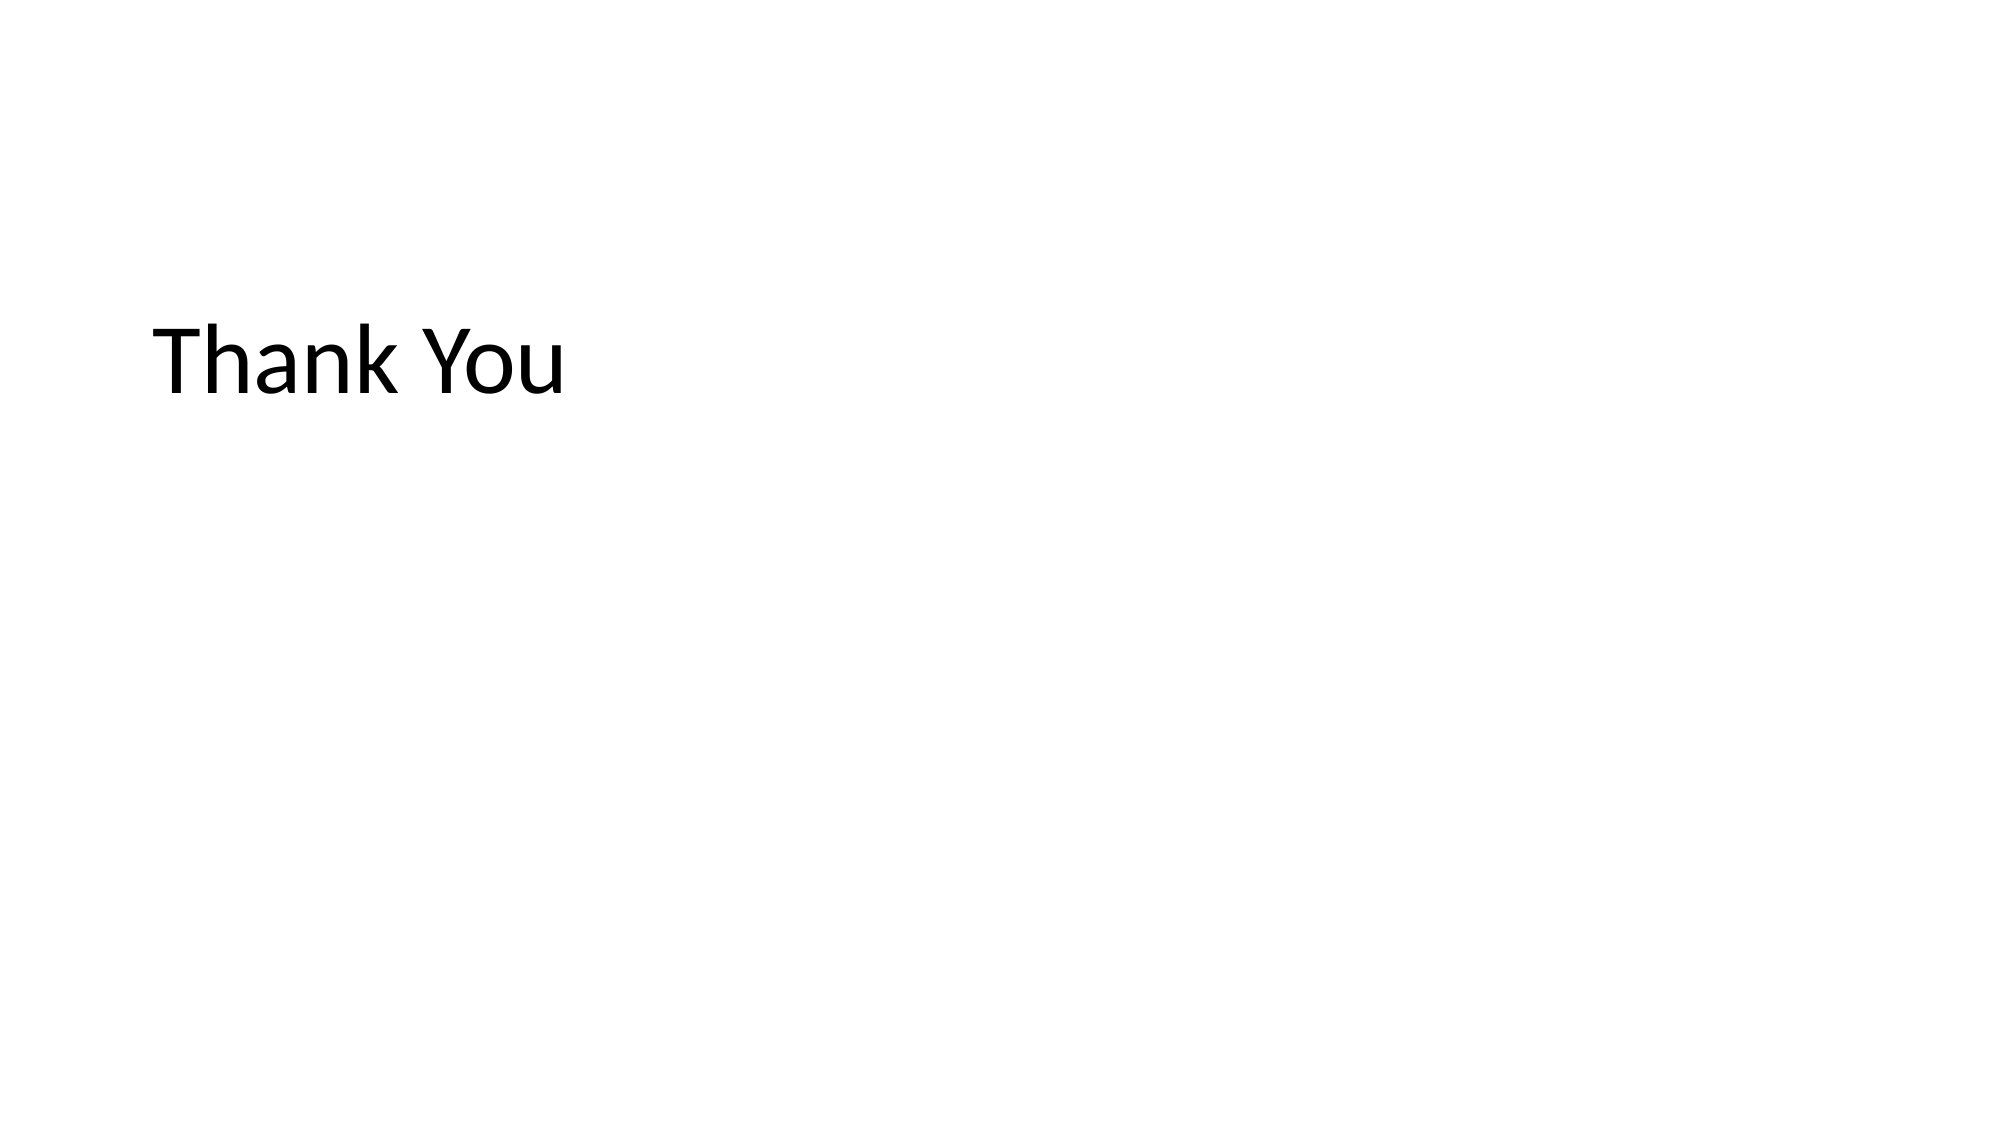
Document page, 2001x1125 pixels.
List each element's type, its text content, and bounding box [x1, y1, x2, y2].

list Thank You [137, 299, 1863, 1014]
